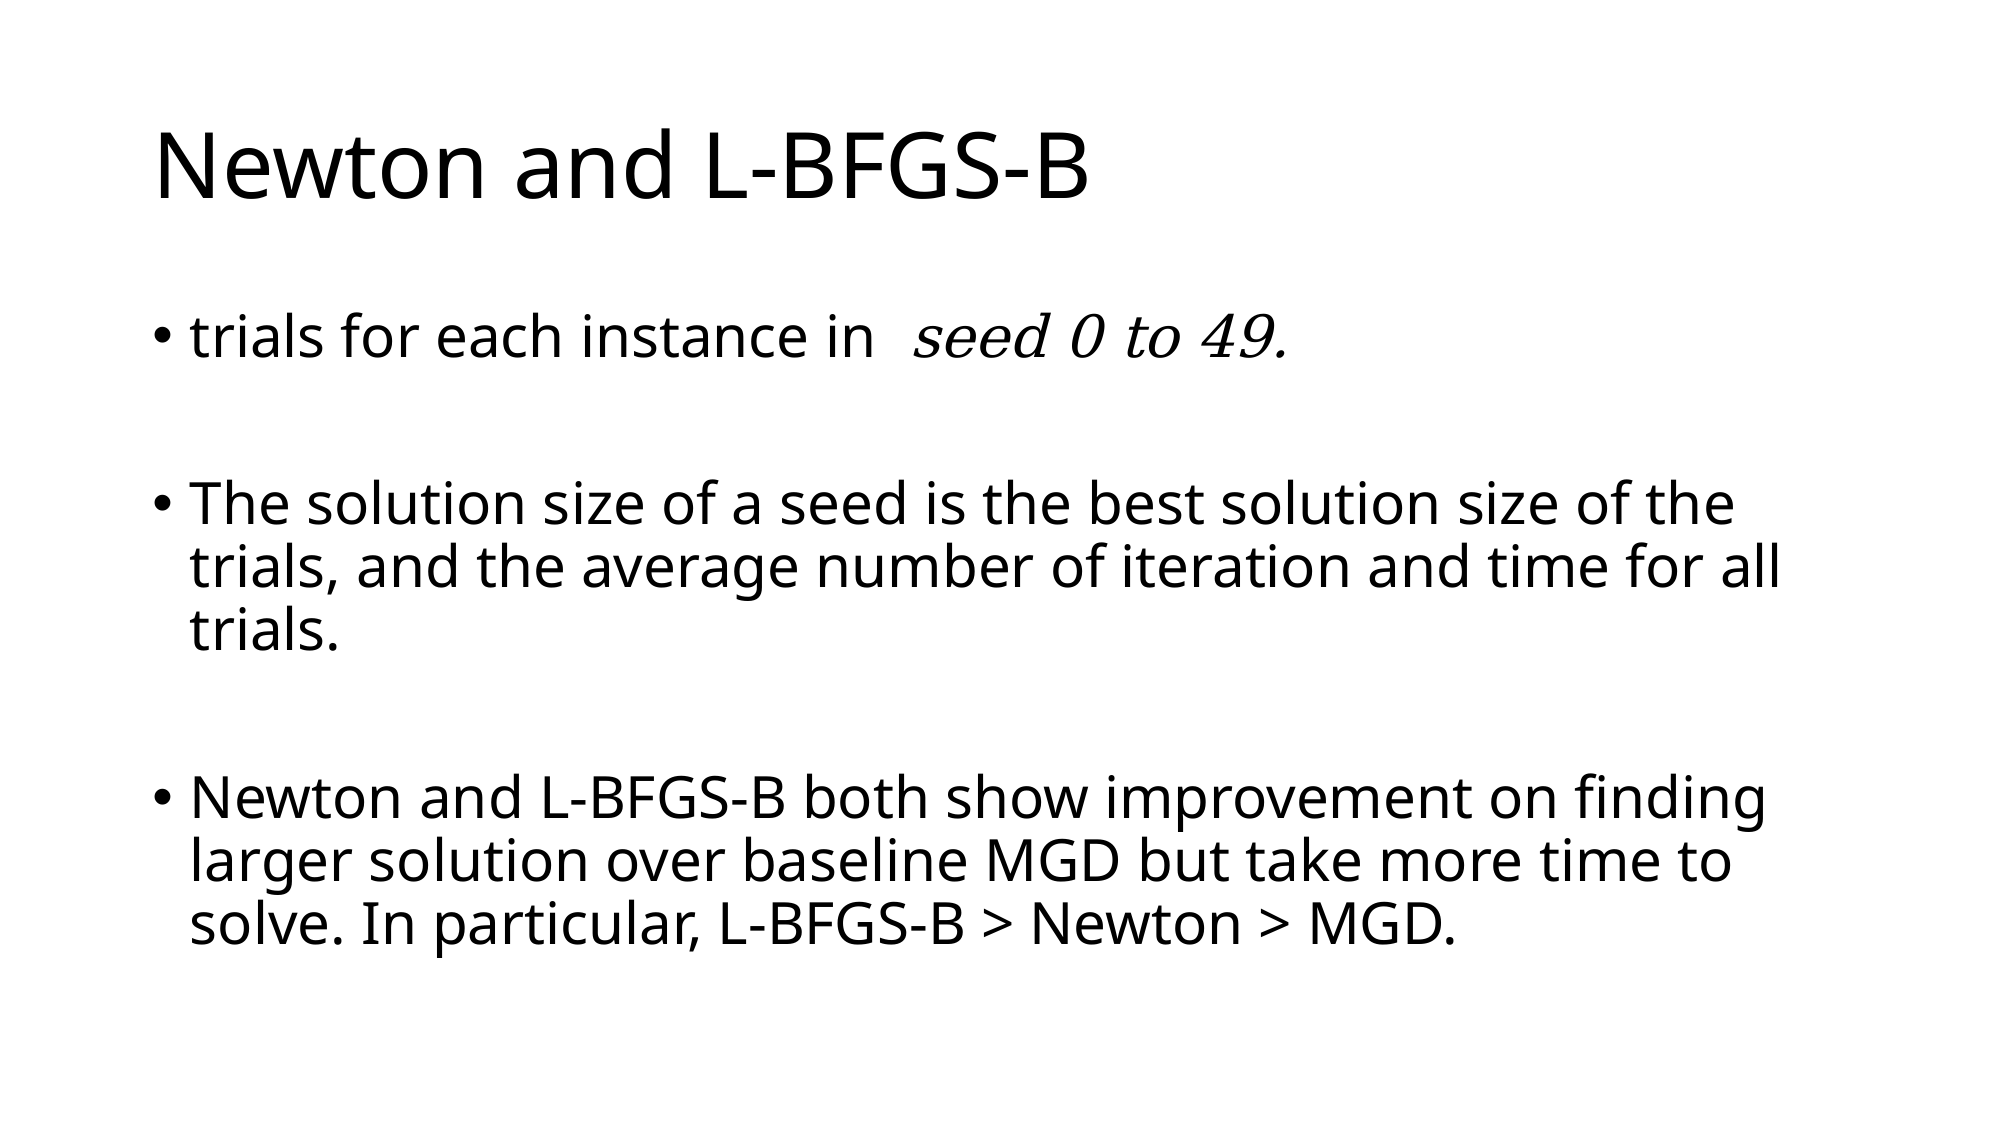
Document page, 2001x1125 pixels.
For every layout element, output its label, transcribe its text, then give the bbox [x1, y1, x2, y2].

title Newton and L-BFGS-B [137, 59, 1863, 278]
